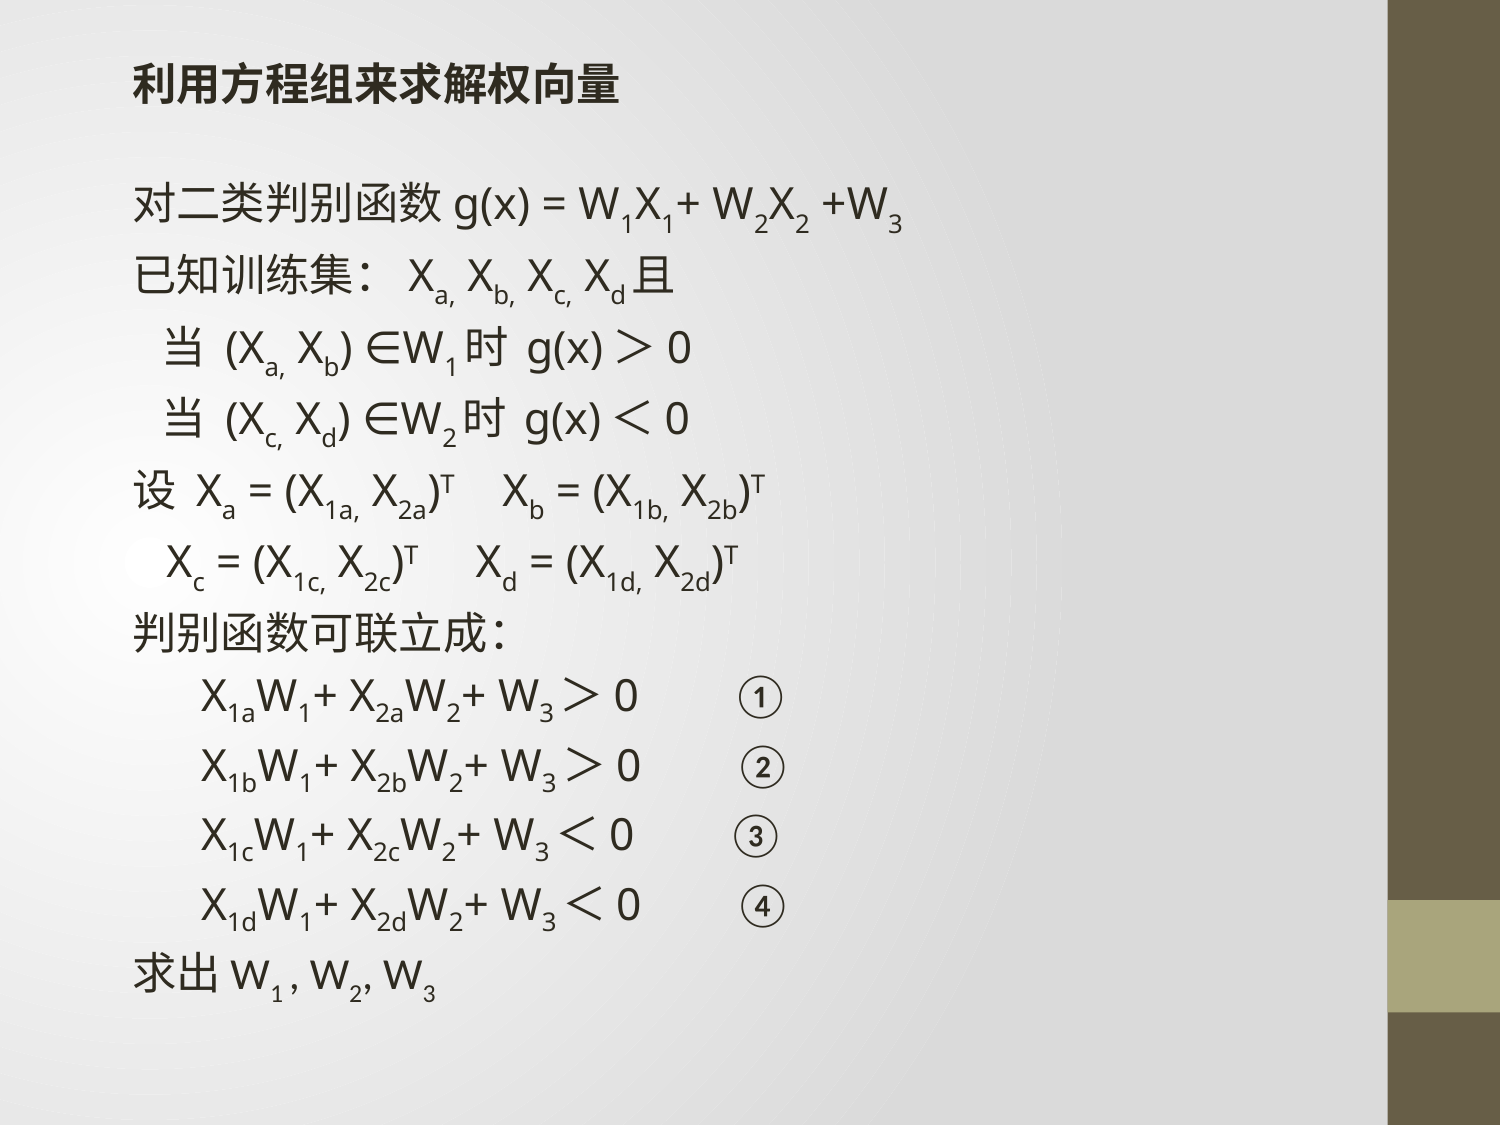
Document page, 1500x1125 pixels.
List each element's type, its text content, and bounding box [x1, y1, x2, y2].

text_box 利用方程组来求解权向量 对二类判别函数g(x) = W1X1+ W2X2 +W3 已知训练集：Xa, Xb, Xc, Xd且 当 (Xa, Xb) ∈W1时 g(x)＞0 当 (Xc, Xd) ∈W2时 g(x)＜0 设 Xa = (X1a, X2a)T Xb = (X1b, X2b)T Xc = (X1c, X2c)T Xd = (X1d, X2d)T 判别函数可联立成： X1aW1+ X2aW2+ W3＞0 ① X1bW1+ X2bW2+ W3＞0 ② X1cW1+ X2cW2+ W3＜0 ③ X1dW1+ X2dW2+ W3＜0 ④ 求出W1 , W2, W3 [100, 54, 1365, 1024]
